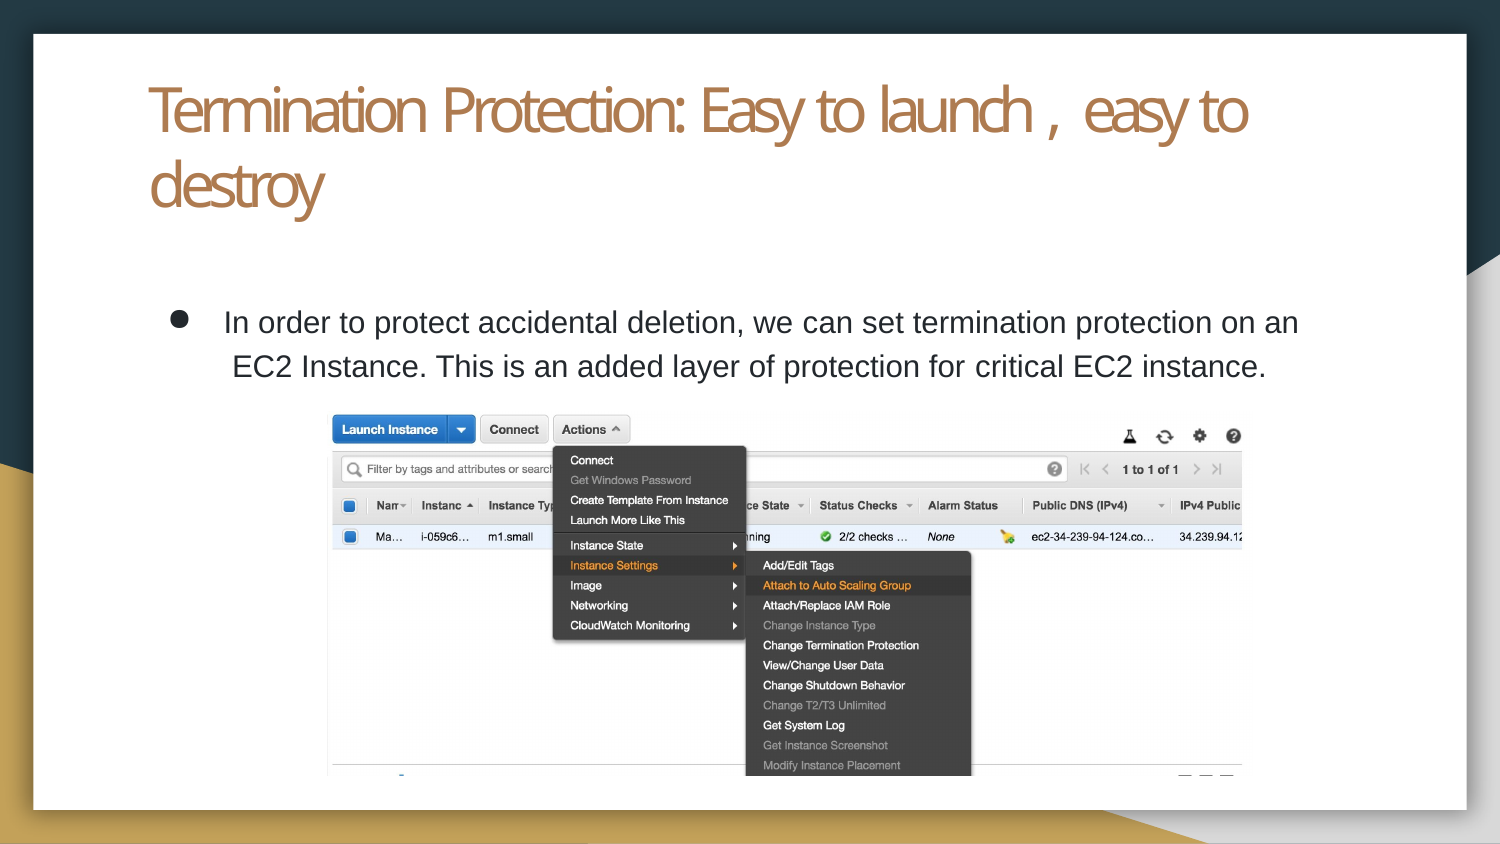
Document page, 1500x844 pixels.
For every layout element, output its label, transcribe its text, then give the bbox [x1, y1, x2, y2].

text_box In order to protect accidental deletion, we can set termination protection on an EC2 Instance. This is an added layer of protection for critical EC2 instance. [165, 294, 1301, 384]
picture [0, 0, 1500, 844]
title Termination Protection: Easy to launch , easy to destroy [146, 68, 1354, 221]
text_box [327, 411, 1253, 776]
